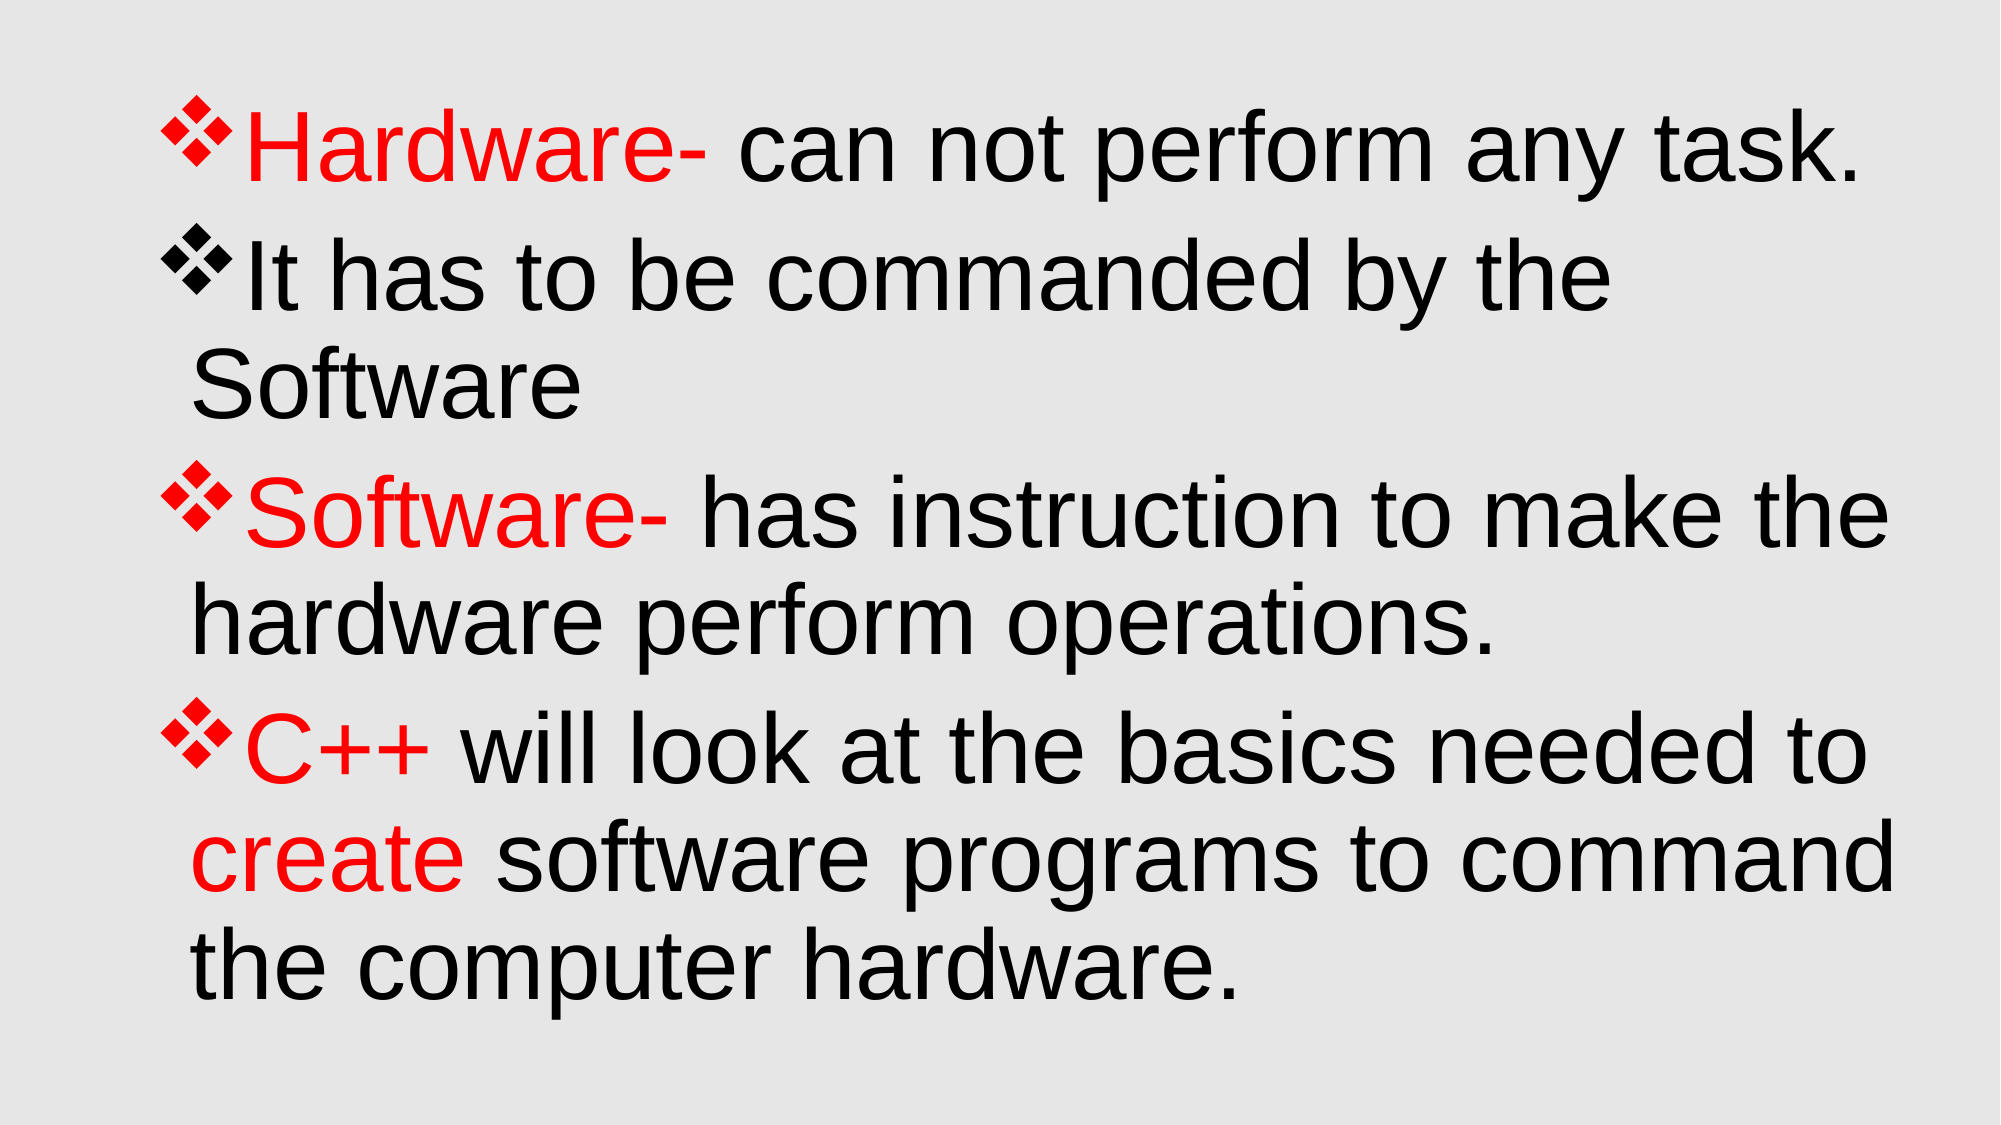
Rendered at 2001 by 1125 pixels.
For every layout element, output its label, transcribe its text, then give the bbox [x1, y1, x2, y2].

list Hardware- can not perform any task. It has to be commanded by the Software Software- has instruction to make the hardware perform operations. C++ will look at the basics needed to create software programs to command the computer hardware. [137, 87, 1916, 1055]
